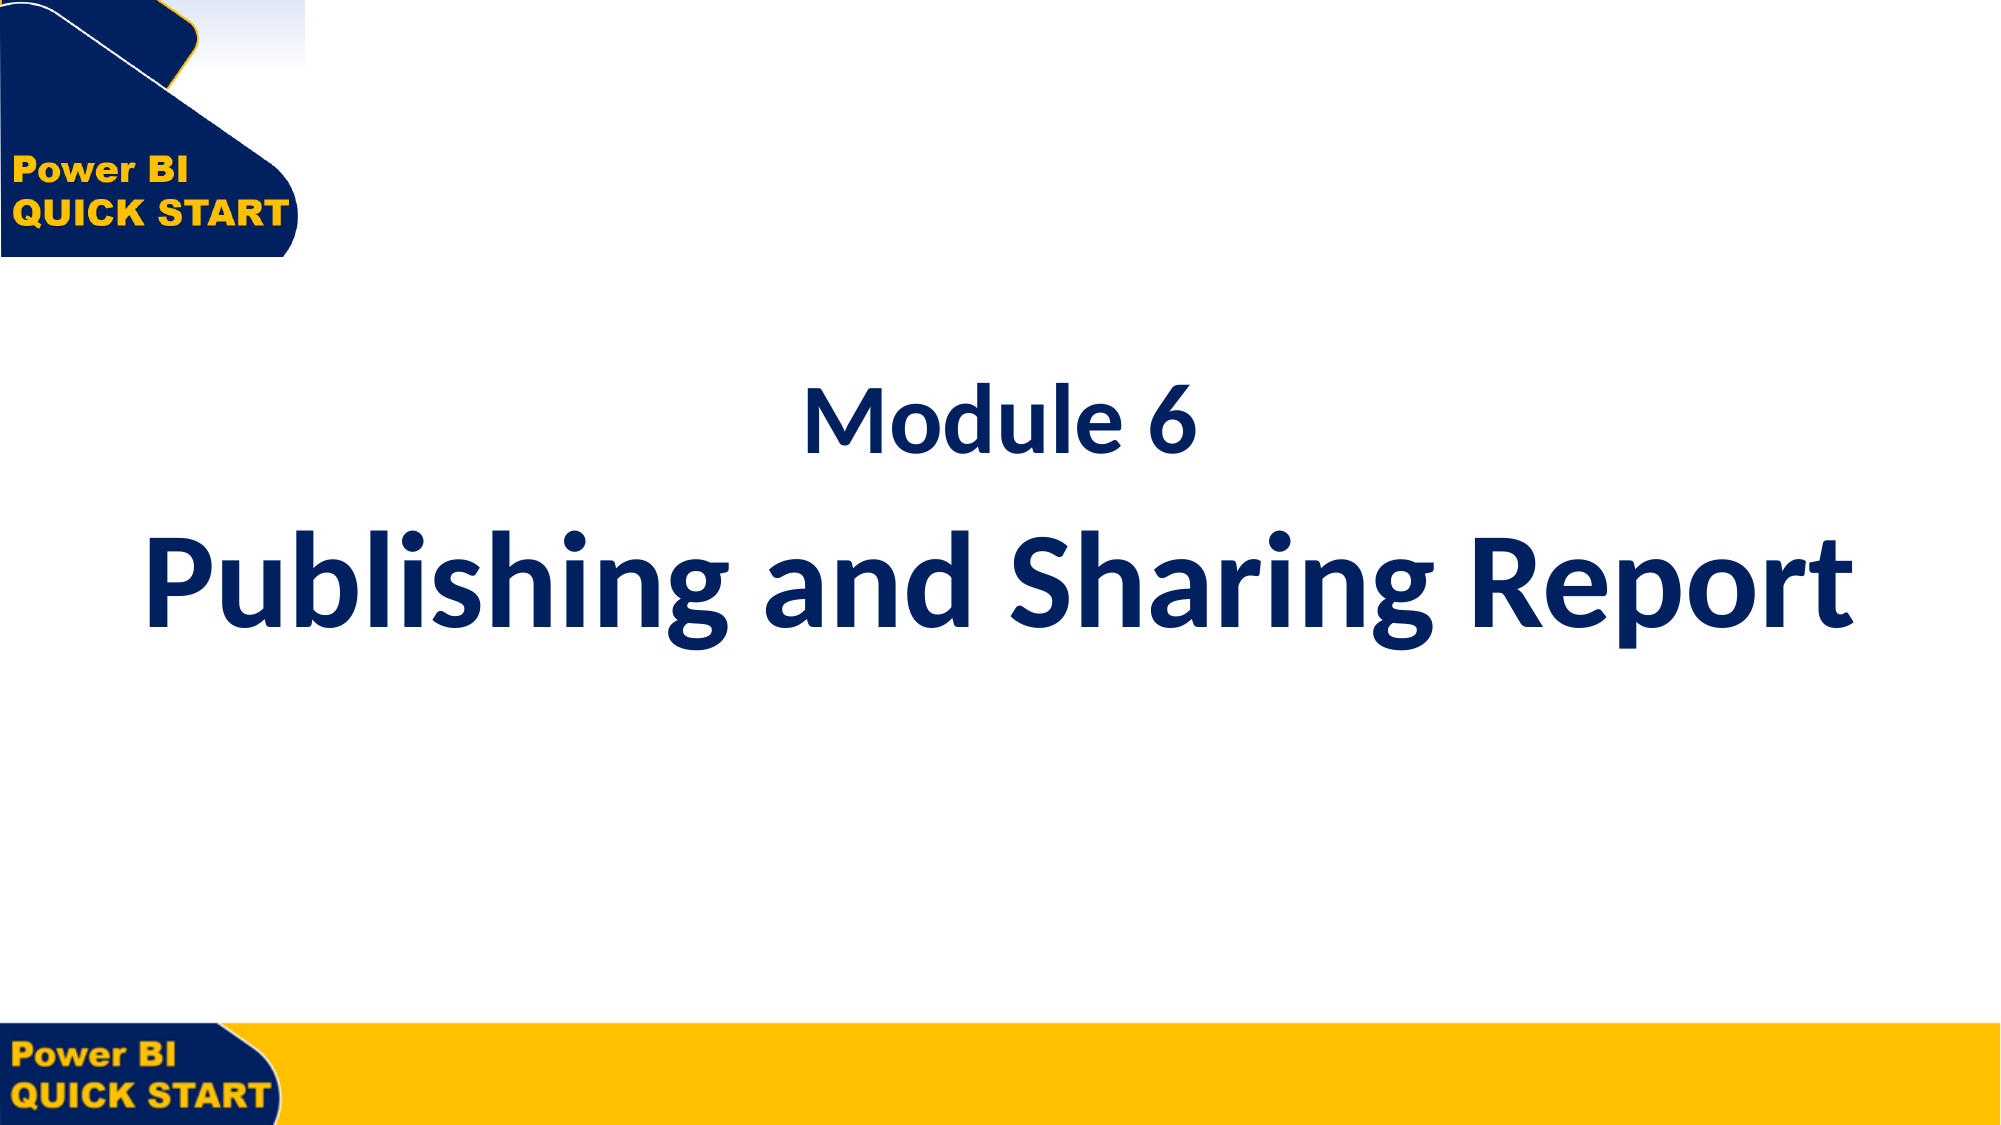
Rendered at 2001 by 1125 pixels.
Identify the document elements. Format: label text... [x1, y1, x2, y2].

text_box Module 6 [0, 345, 2000, 481]
text_box Publishing and Sharing Report [0, 482, 2000, 663]
picture [0, 0, 2001, 1125]
